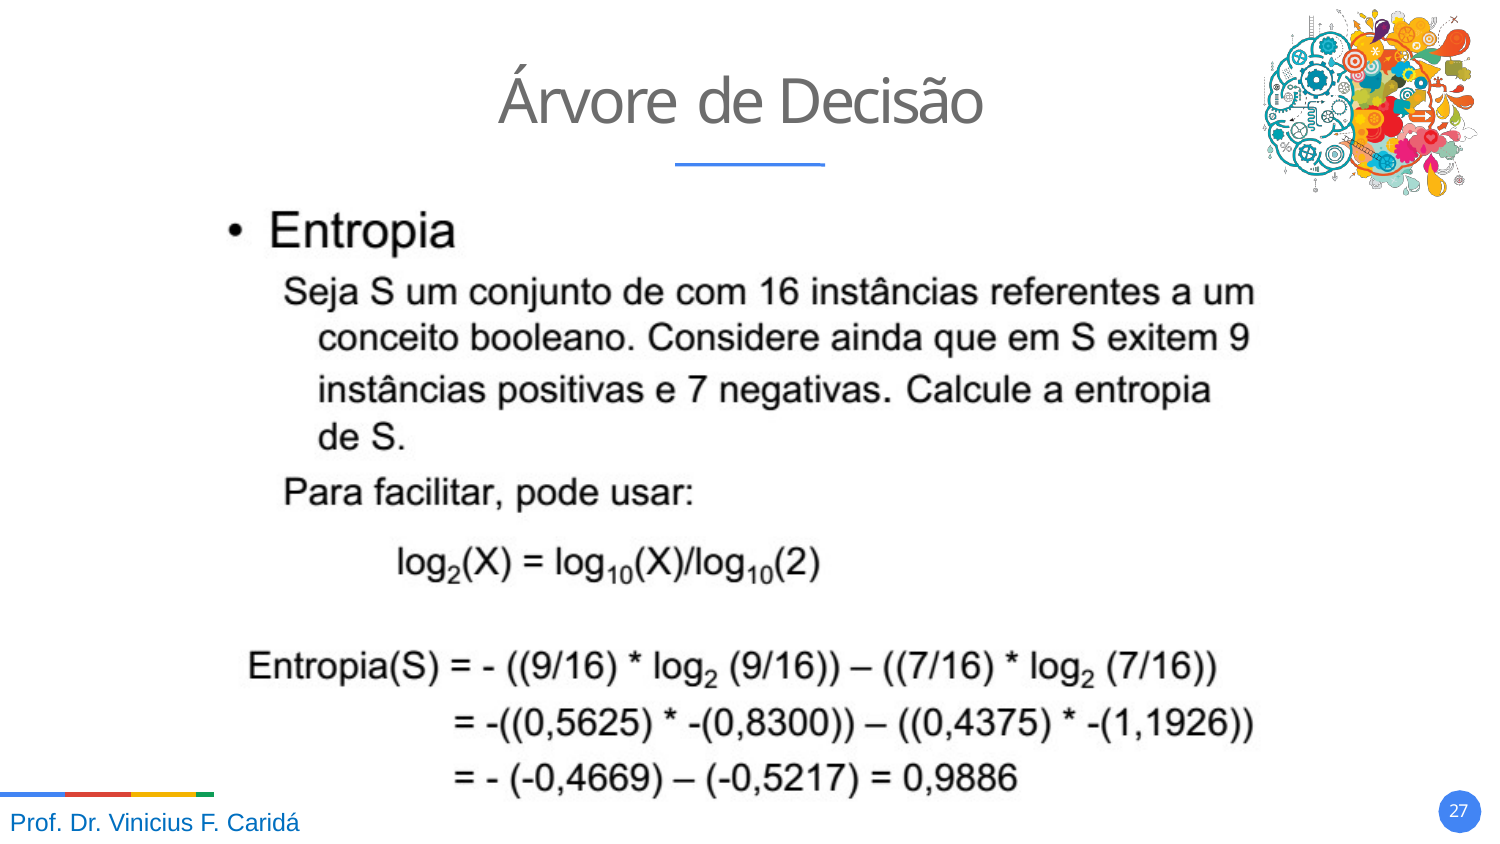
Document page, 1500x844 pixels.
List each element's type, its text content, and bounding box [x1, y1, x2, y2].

footer Prof. Dr. Vinicius F. Caridá [7, 806, 309, 844]
slide_number 10 [1444, 797, 1474, 844]
text_box [1438, 790, 1482, 828]
title Árvore de Decisão [496, 58, 1004, 183]
picture [1255, 0, 1484, 216]
text_box [214, 183, 1286, 813]
